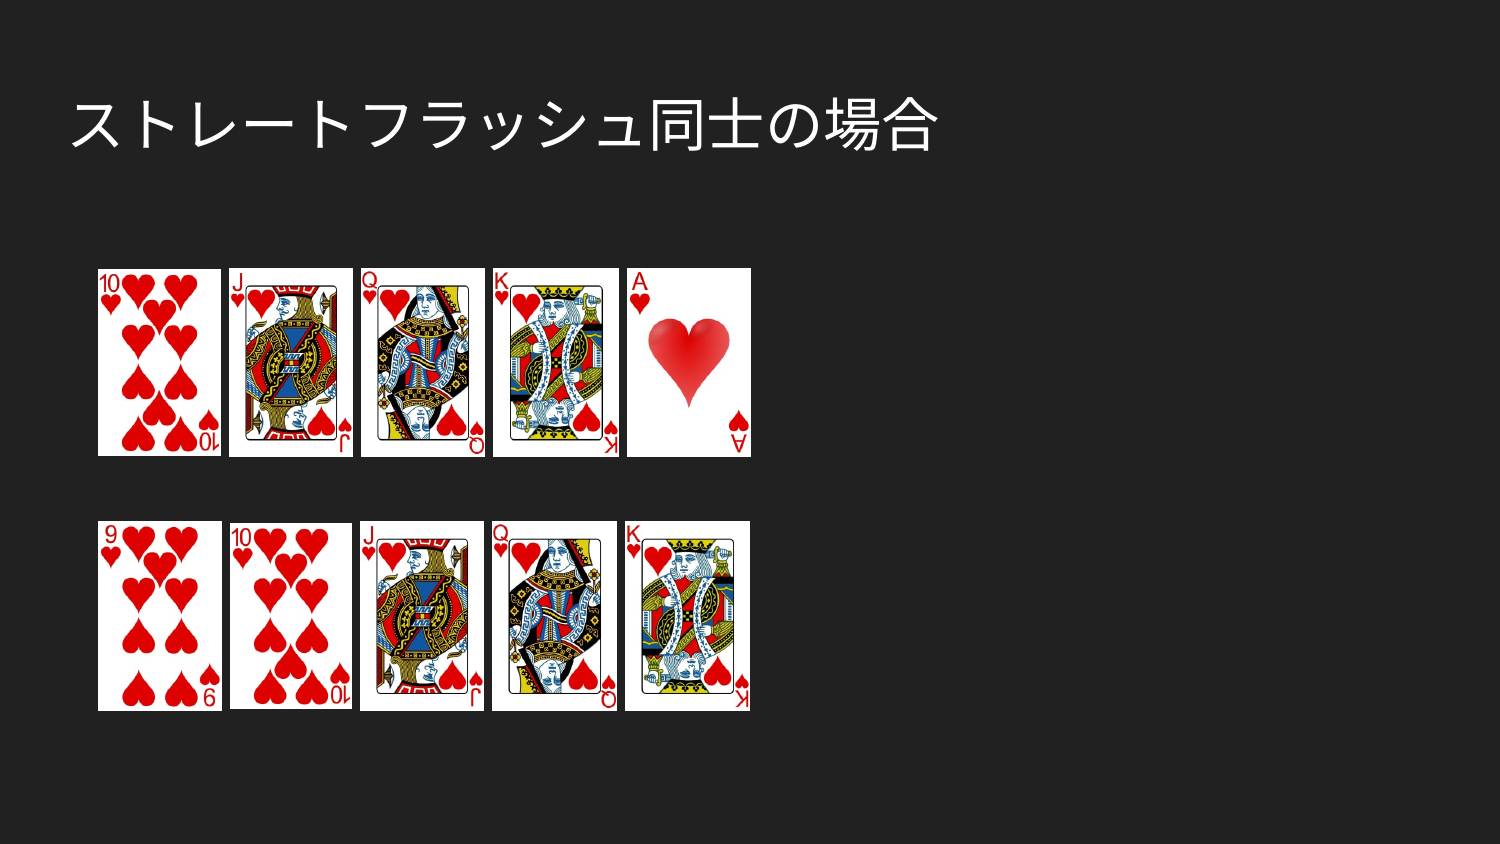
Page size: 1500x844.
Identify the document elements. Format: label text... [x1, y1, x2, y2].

picture [492, 521, 617, 711]
picture [624, 521, 751, 711]
picture [361, 268, 485, 457]
picture [360, 521, 485, 711]
picture [627, 268, 751, 457]
picture [229, 268, 353, 457]
picture [230, 523, 353, 710]
picture [493, 268, 619, 457]
picture [98, 269, 221, 456]
title ストレートフラッシュ同士の場合 [51, 72, 1449, 167]
picture [98, 521, 222, 711]
